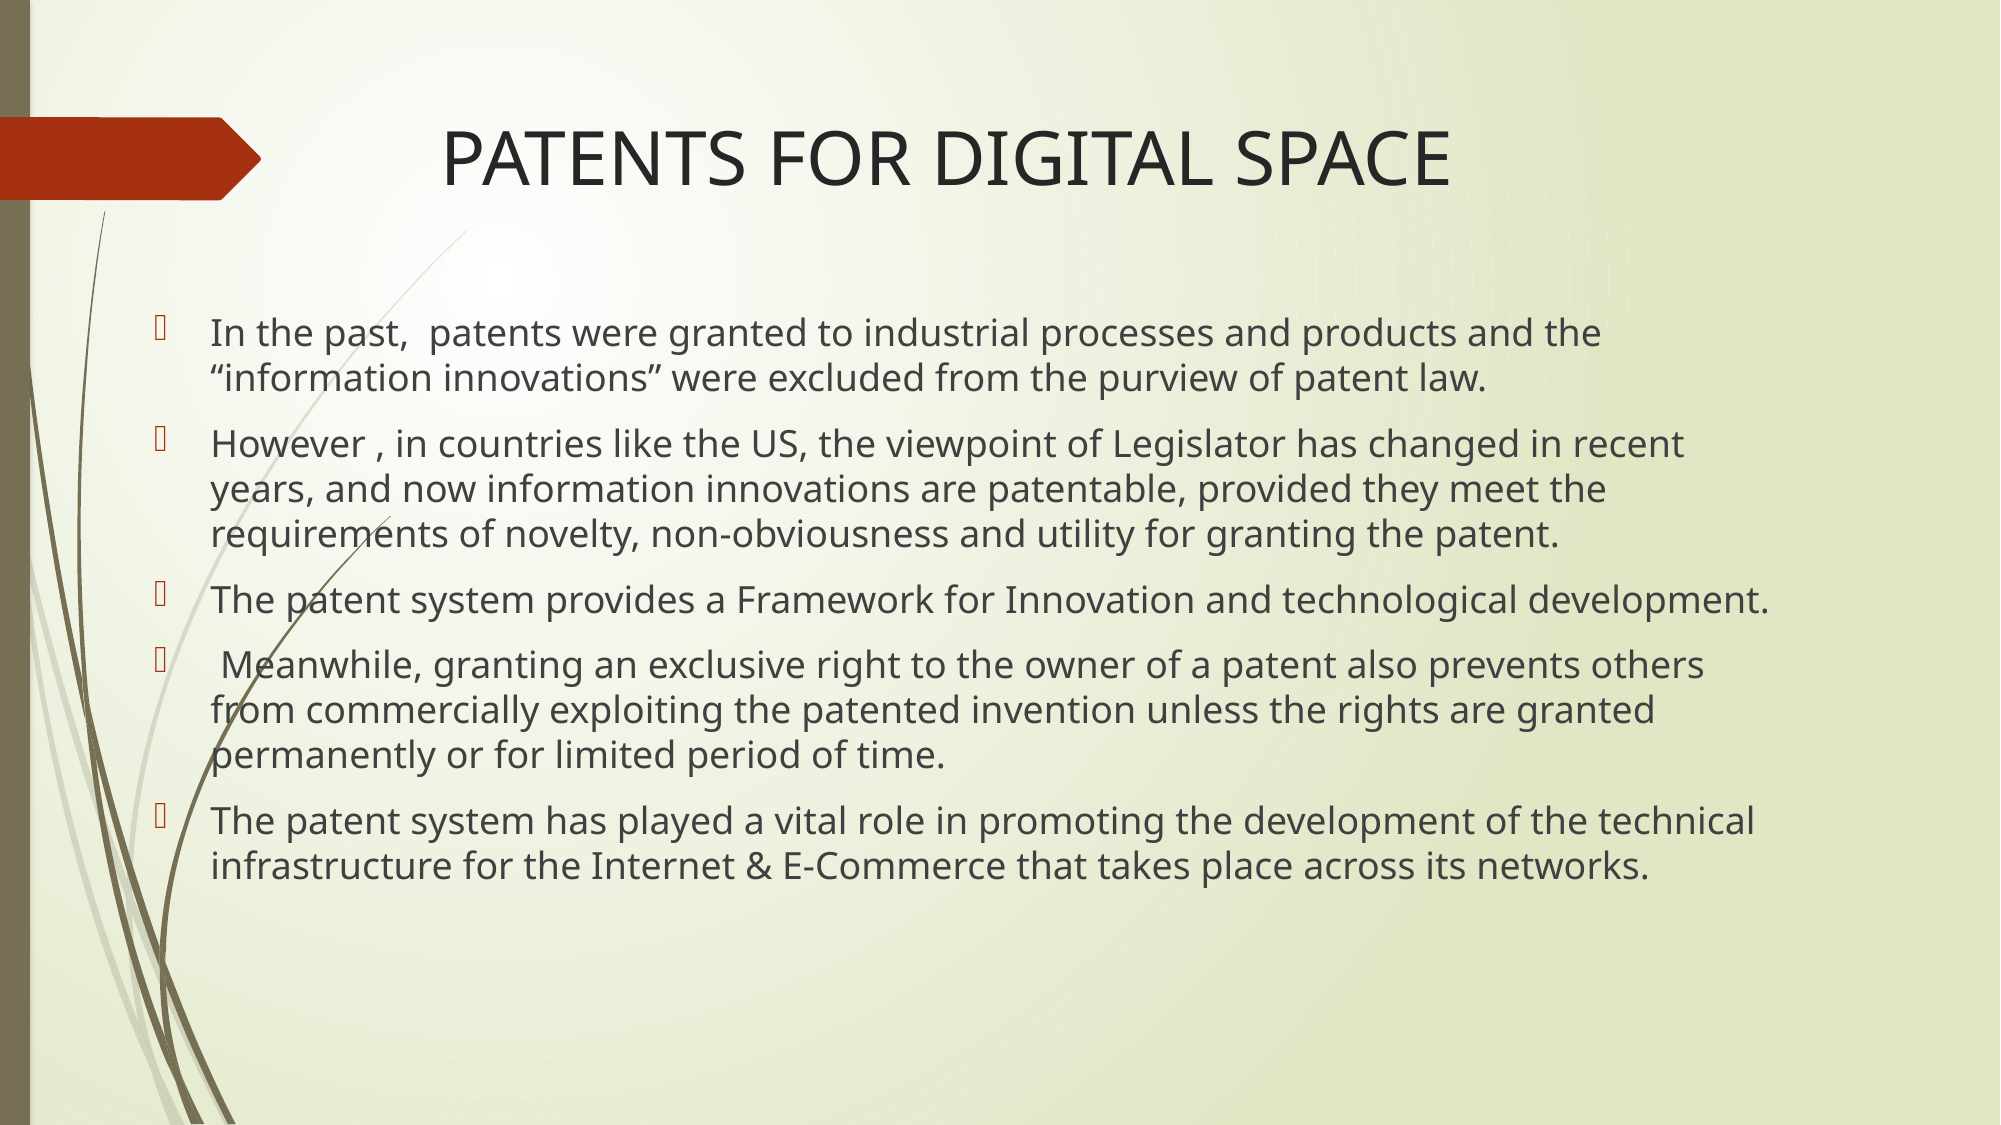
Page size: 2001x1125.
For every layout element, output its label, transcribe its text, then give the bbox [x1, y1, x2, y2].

title PATENTS FOR DIGITAL SPACE [425, 102, 1888, 313]
list In the past, patents were granted to industrial processes and products and the “information innovations” were excluded from the purview of patent law. However , in countries like the US, the viewpoint of Legislator has changed in recent years, and now information innovations are patentable, provided they meet the requirements of novelty, non-obviousness and utility for granting the patent. The patent system provides a Framework for Innovation and technological development. Meanwhile, granting an exclusive right to the owner of a patent also prevents others from commercially exploiting the patented invention unless the rights are granted permanently or for limited period of time. The patent system has played a vital role in promoting the development of the technical infrastructure for the Internet & E-Commerce that takes place across its networks. [139, 301, 1813, 950]
